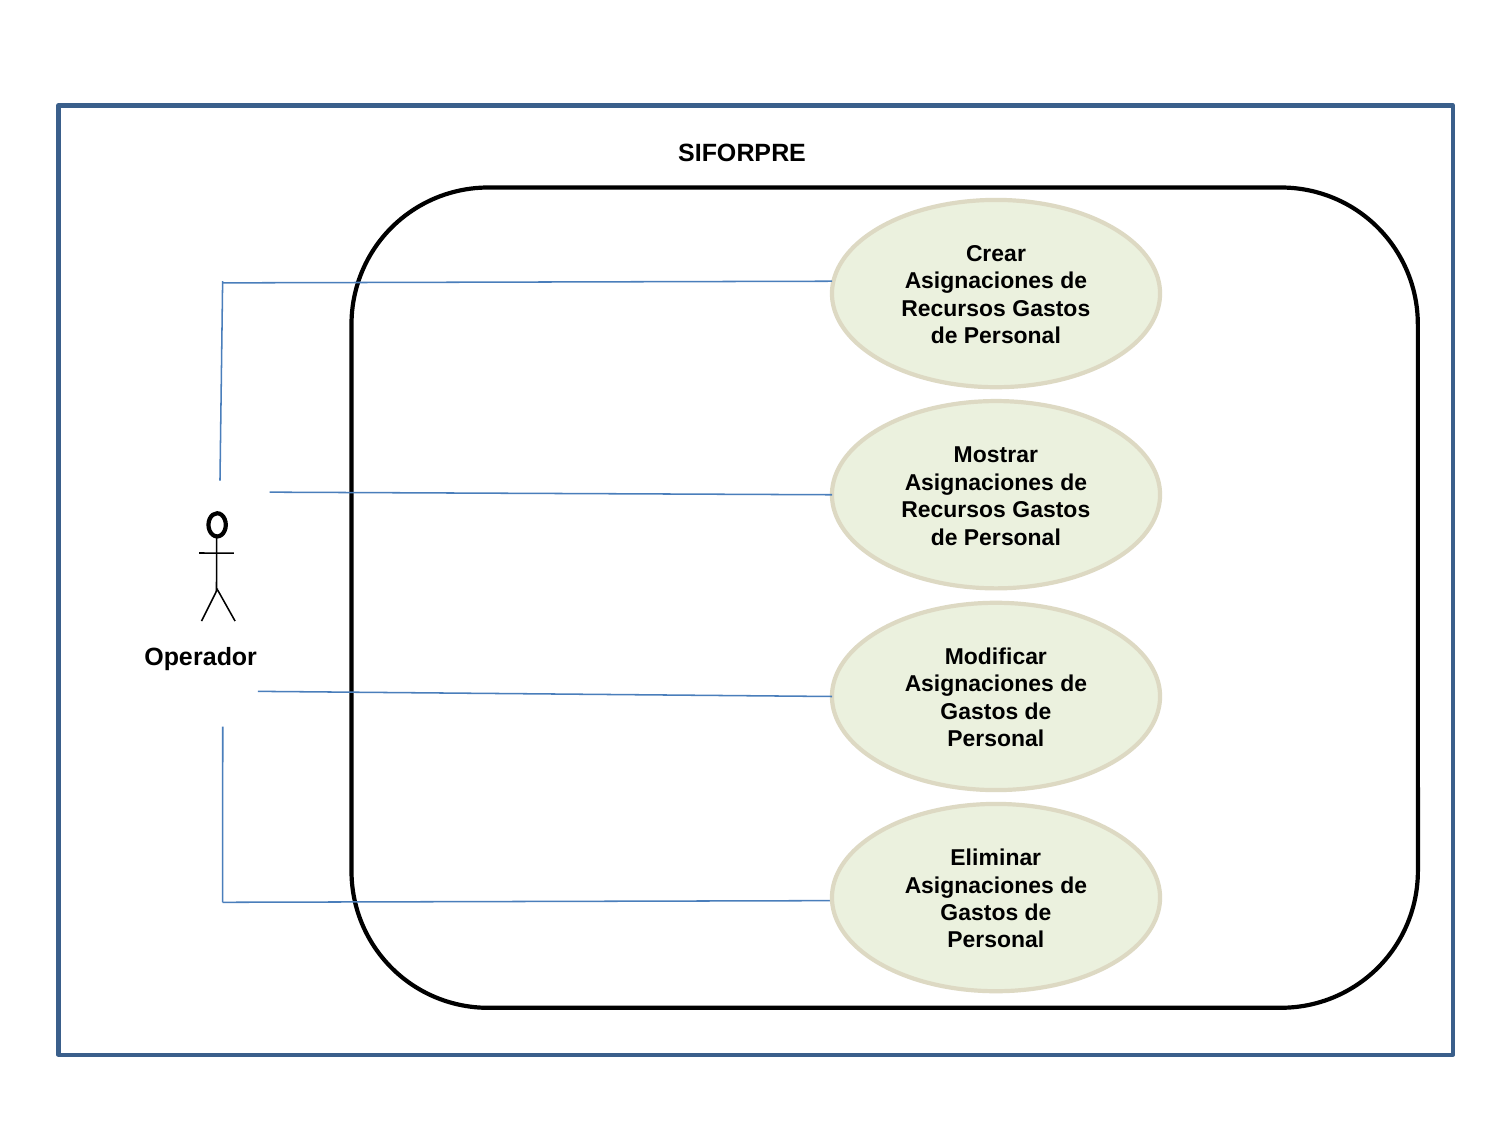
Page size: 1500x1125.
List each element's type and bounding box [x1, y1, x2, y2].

text_box [58, 105, 1454, 1055]
